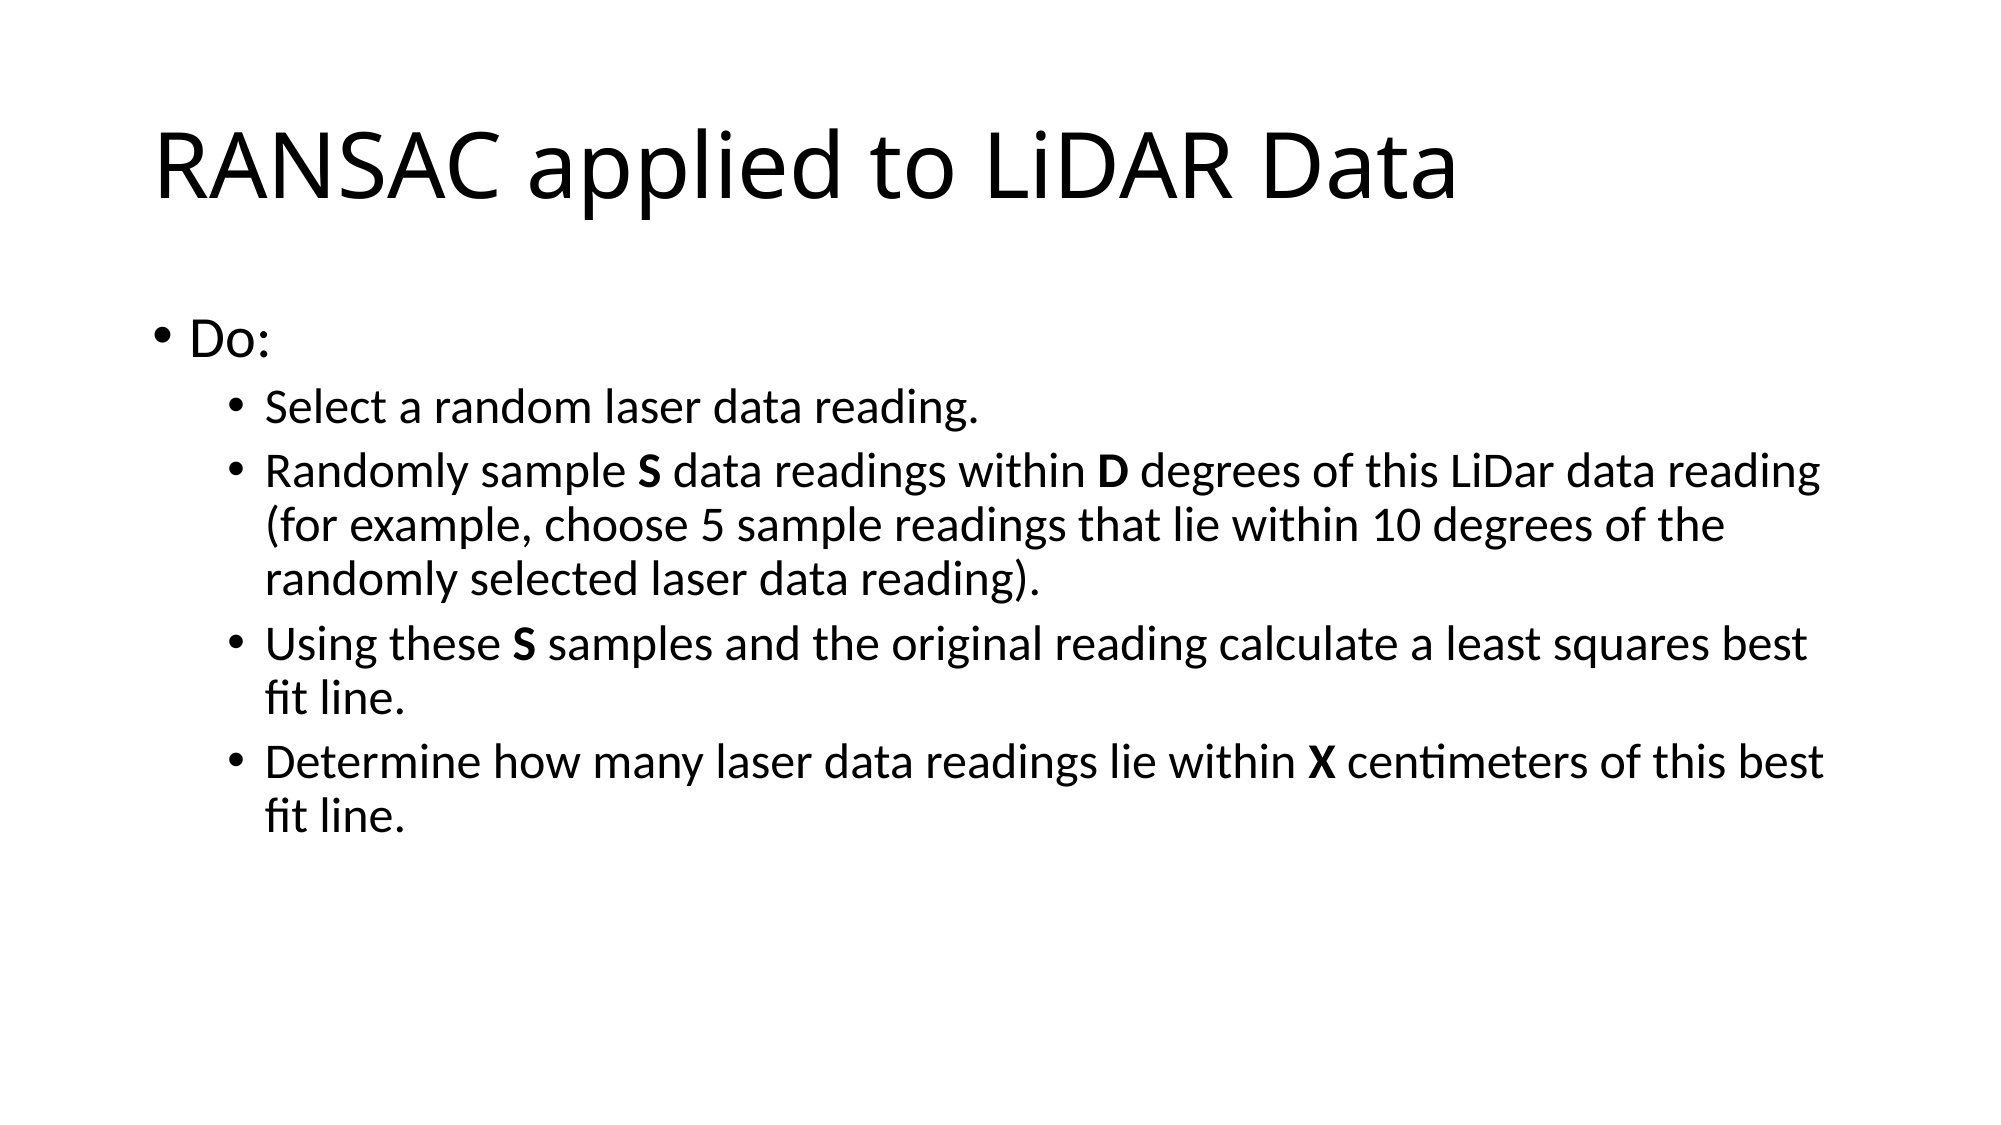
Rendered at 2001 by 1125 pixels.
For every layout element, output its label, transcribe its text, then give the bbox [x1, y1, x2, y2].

title RANSAC applied to LiDAR Data [137, 59, 1863, 278]
list Do: Select a random laser data reading. Randomly sample S data readings within D degrees of this LiDar data reading (for example, choose 5 sample readings that lie within 10 degrees of the randomly selected laser data reading). Using these S samples and the original reading calculate a least squares best fit line. Determine how many laser data readings lie within X centimeters of this best fit line. [137, 299, 1863, 1014]
